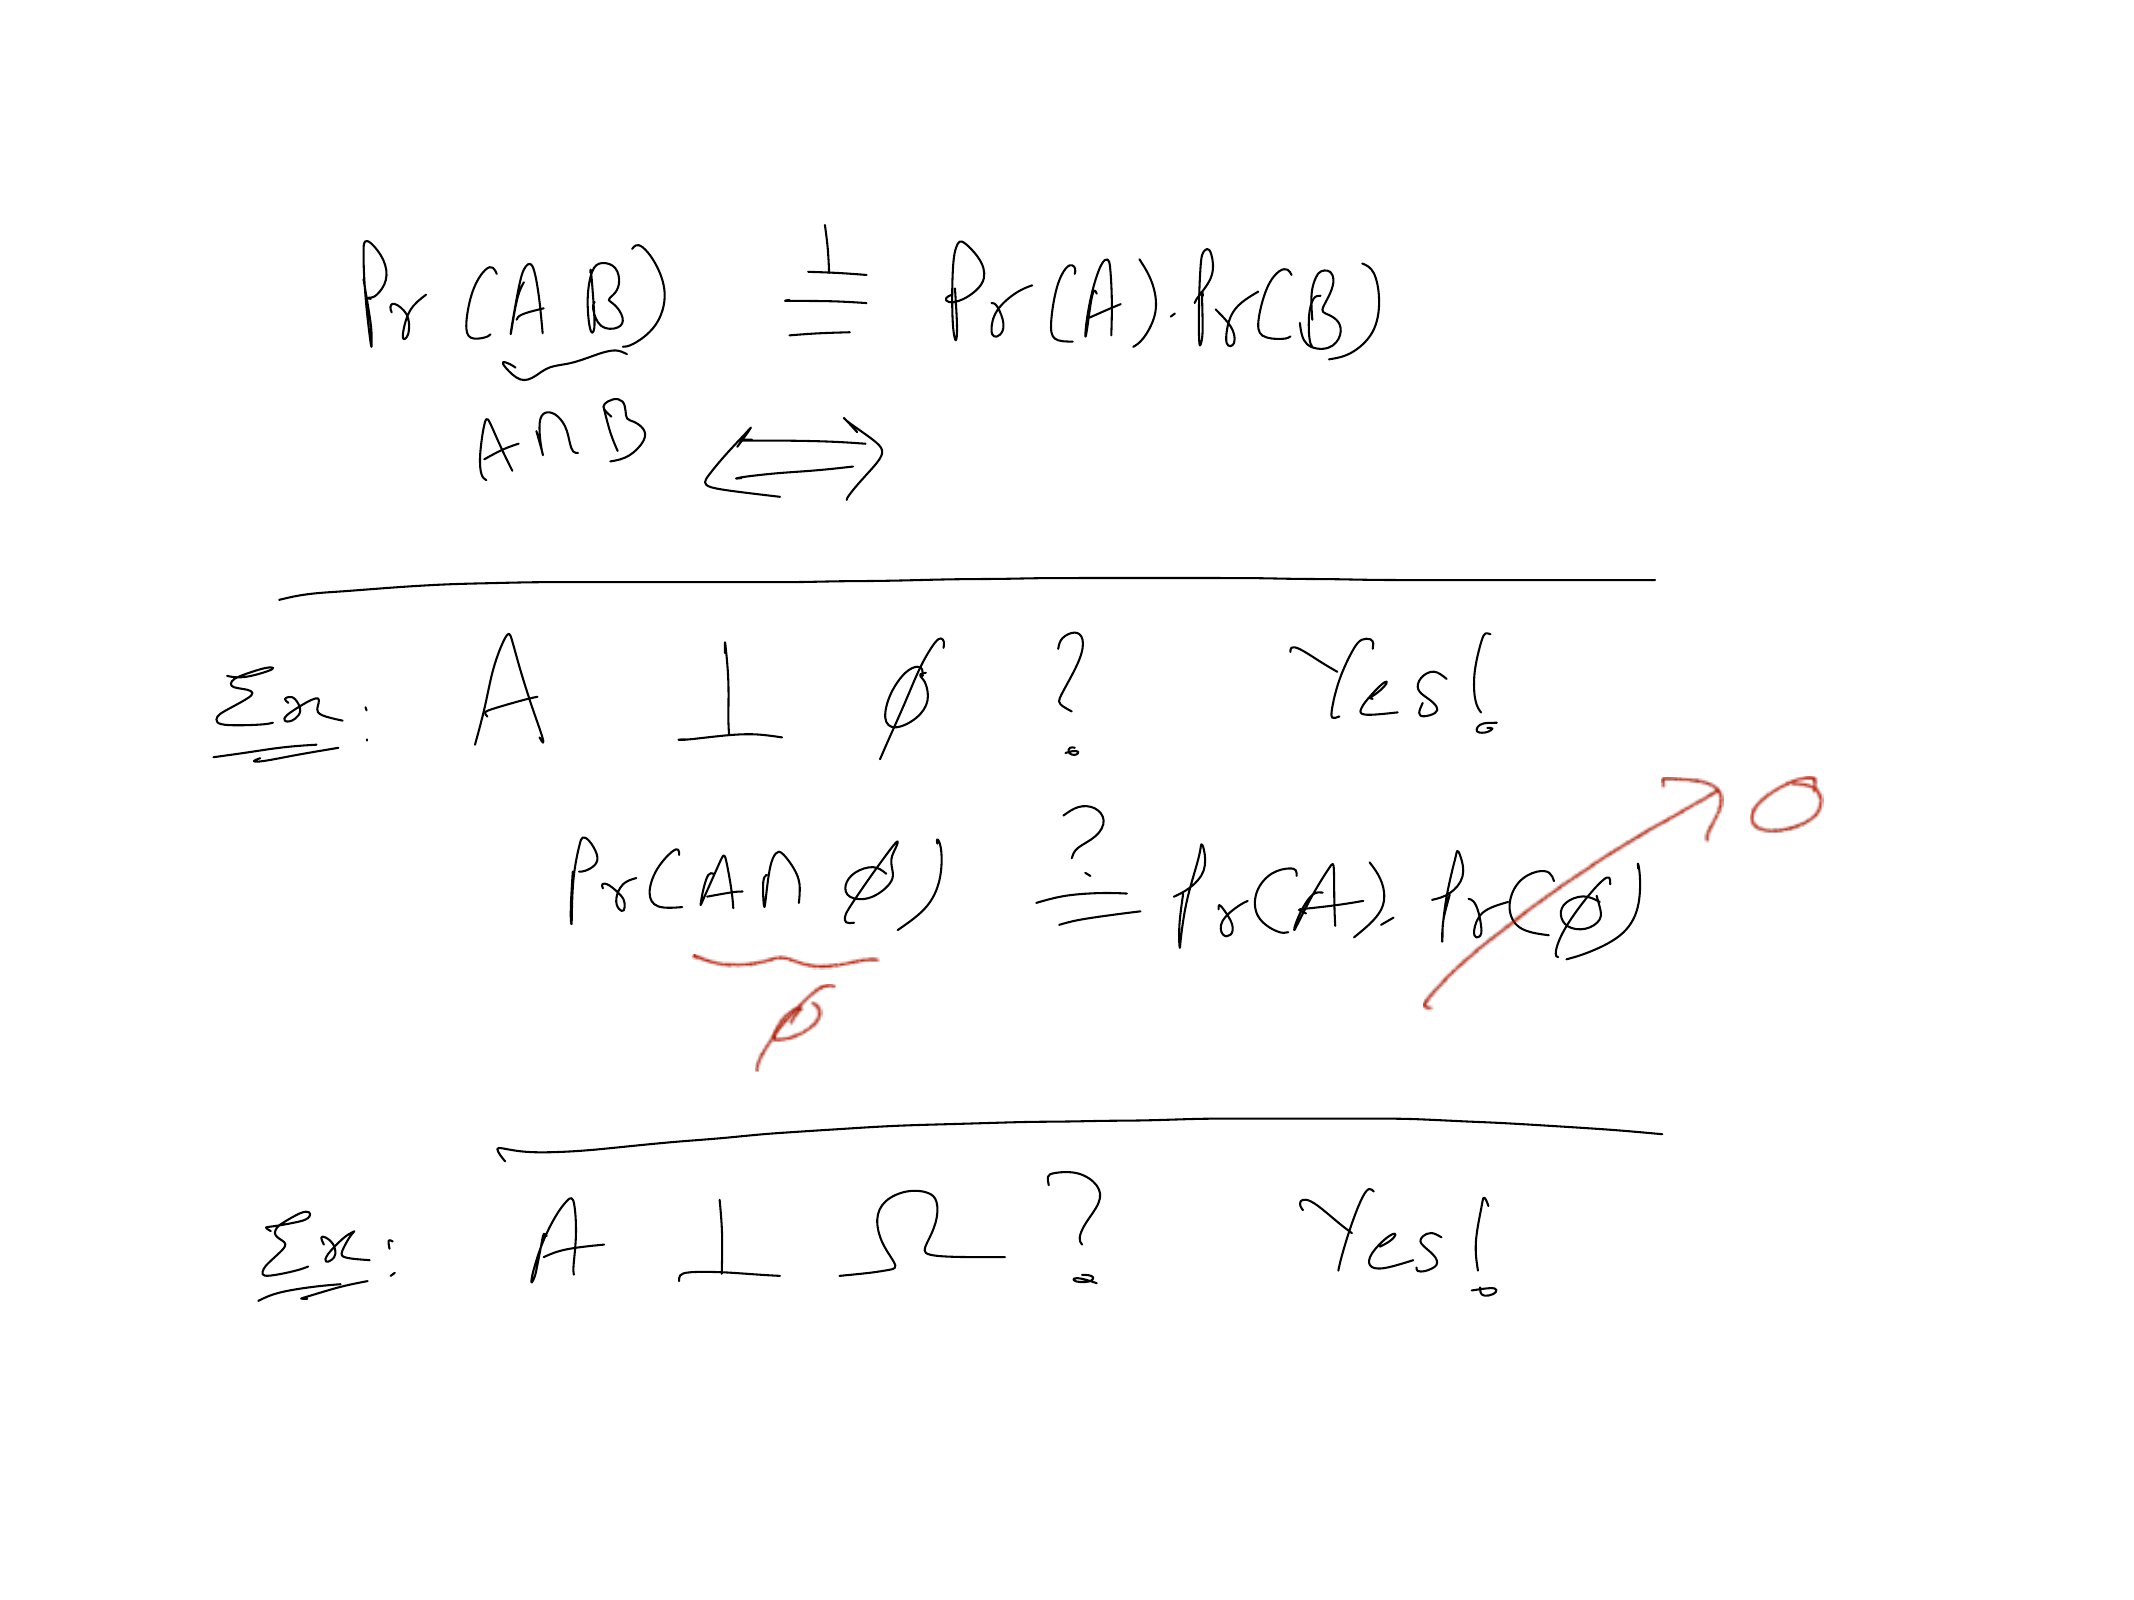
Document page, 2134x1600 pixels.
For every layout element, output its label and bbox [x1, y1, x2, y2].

text_box [213, 224, 1824, 1302]
